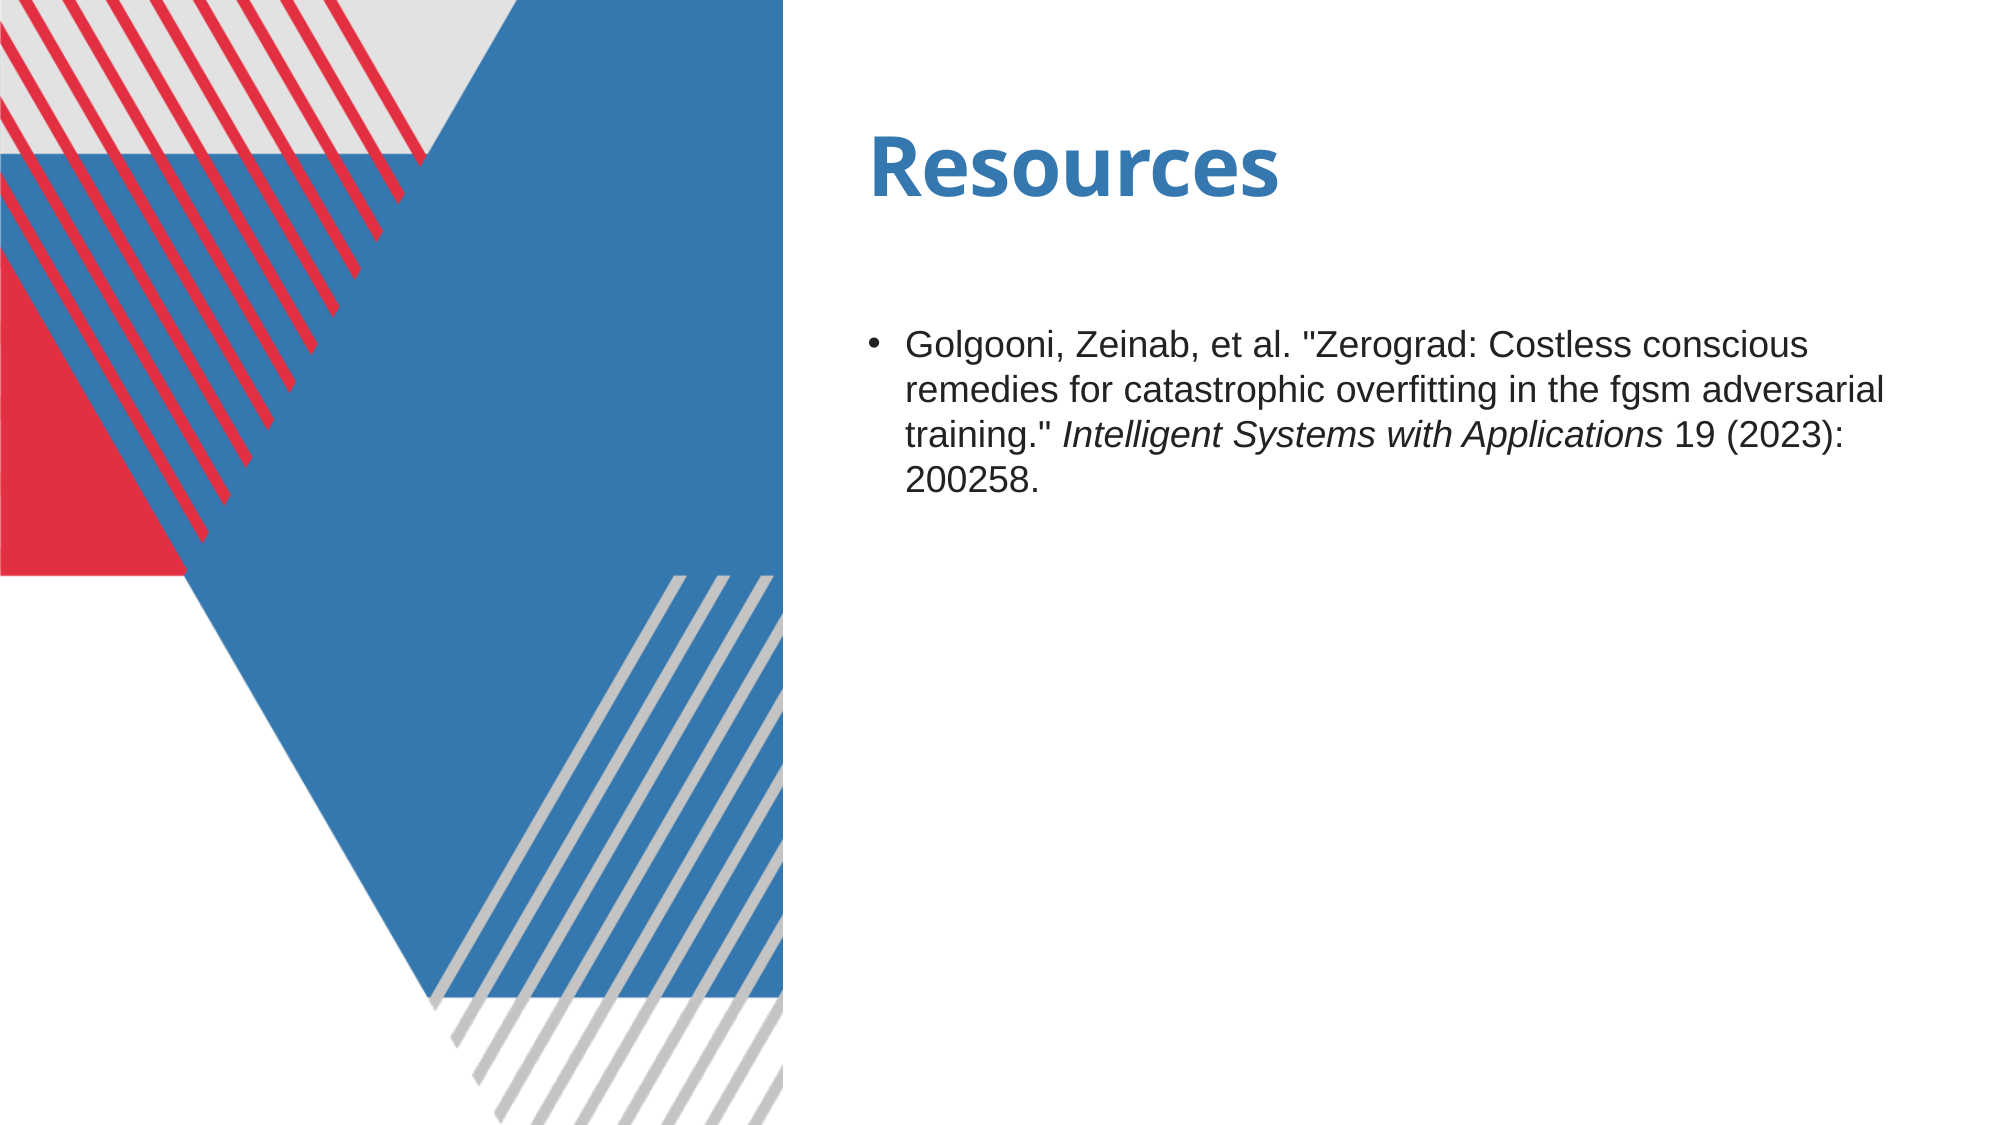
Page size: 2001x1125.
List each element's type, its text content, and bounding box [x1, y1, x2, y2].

title Resources [852, 117, 1916, 312]
picture [0, 0, 783, 1125]
list Golgooni, Zeinab, et al. "Zerograd: Costless conscious remedies for catastrophic overfitting in the fgsm adversarial training." Intelligent Systems with Applications 19 (2023): 200258. [852, 312, 1916, 850]
